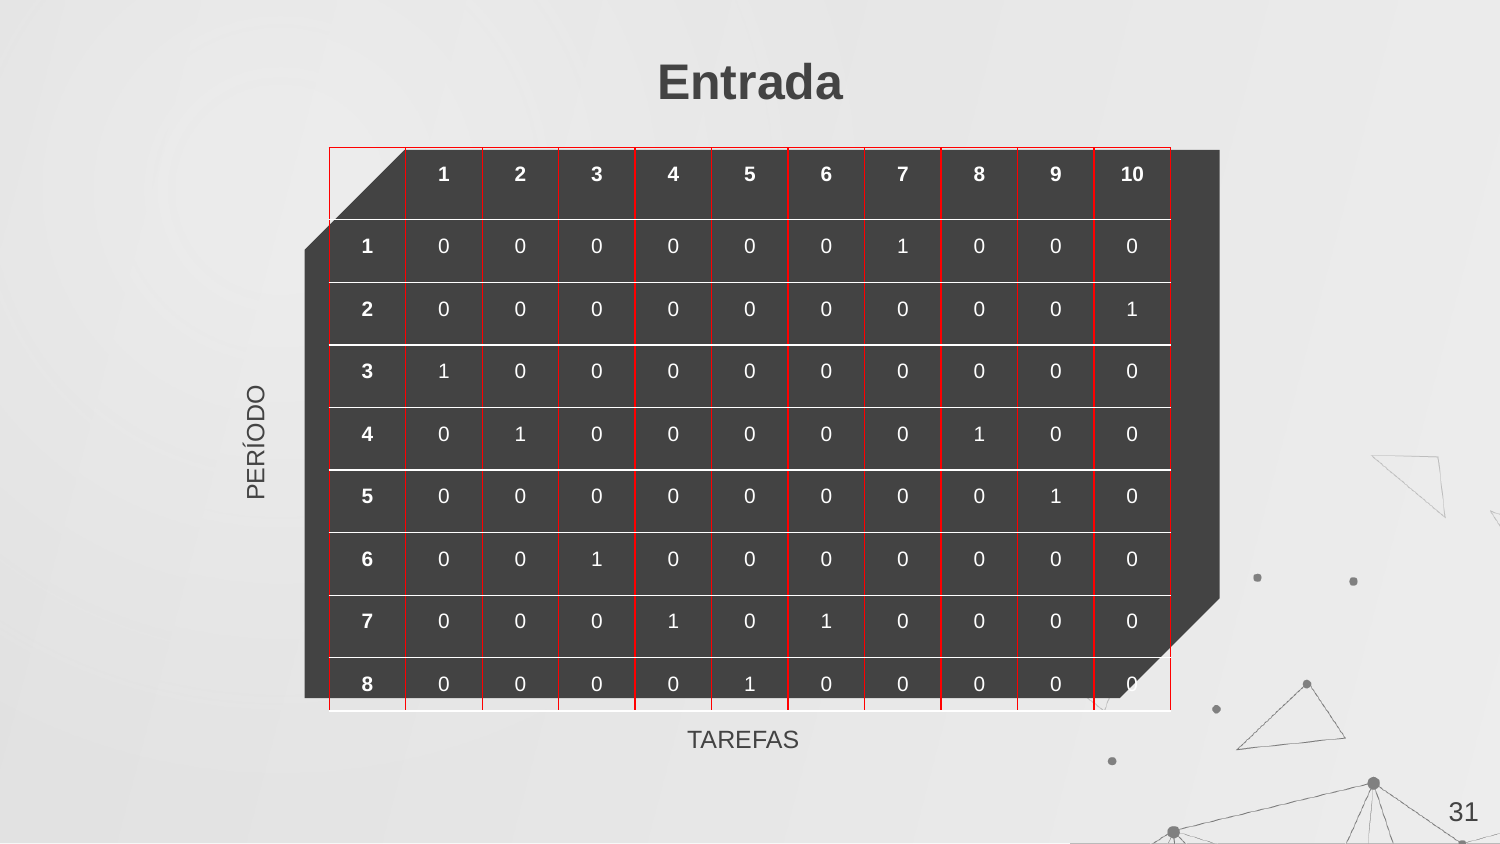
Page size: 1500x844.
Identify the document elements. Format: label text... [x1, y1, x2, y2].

table_cell 0 [865, 283, 940, 344]
table_cell 1 [406, 346, 482, 407]
table_cell 0 [559, 220, 634, 282]
table_cell 0 [483, 283, 558, 344]
table_cell 0 [712, 471, 787, 532]
table_cell 0 [406, 471, 482, 532]
table_cell 0 [942, 658, 1017, 710]
table_cell 3 [330, 346, 405, 407]
text_box TAREFAS [672, 708, 845, 767]
text_box [1171, 149, 1220, 647]
table_cell 0 [406, 220, 482, 282]
table_cell 0 [636, 283, 711, 344]
table_cell 0 [559, 283, 634, 344]
table_cell 0 [636, 533, 711, 595]
table_cell 1 [559, 533, 634, 595]
table_cell 1 [330, 220, 405, 282]
table_cell 0 [712, 283, 787, 344]
table_cell 0 [789, 346, 864, 407]
table_header [330, 148, 405, 219]
table_cell 0 [406, 658, 482, 710]
table_cell 0 [636, 346, 711, 407]
table_cell 0 [559, 596, 634, 657]
table_cell 0 [789, 658, 864, 710]
table_cell 1 [789, 596, 864, 657]
table_cell 0 [789, 471, 864, 532]
table_cell 0 [712, 596, 787, 657]
table_header 9 [1018, 148, 1093, 219]
table_cell 0 [789, 533, 864, 595]
table_cell 0 [712, 346, 787, 407]
table_cell 0 [865, 533, 940, 595]
table_cell 0 [483, 533, 558, 595]
table_cell 0 [1095, 346, 1170, 407]
table_cell 6 [330, 533, 405, 595]
table_header 8 [942, 148, 1017, 219]
table_cell 0 [406, 596, 482, 657]
table_cell 0 [1095, 596, 1170, 657]
table_cell 0 [1018, 408, 1093, 469]
table_cell 0 [1018, 533, 1093, 595]
table_cell 1 [942, 408, 1017, 469]
table_cell 0 [406, 533, 482, 595]
table_cell 0 [712, 408, 787, 469]
text_box PERÍODO [224, 364, 286, 516]
table_cell 0 [559, 471, 634, 532]
table_cell 0 [1095, 471, 1170, 532]
table_cell 0 [942, 533, 1017, 595]
table_cell 2 [330, 283, 405, 344]
table_cell 0 [712, 533, 787, 595]
table_cell 0 [483, 596, 558, 657]
table_cell 0 [406, 408, 482, 469]
table_cell 0 [942, 596, 1017, 657]
table_cell 0 [636, 471, 711, 532]
table_header 6 [789, 148, 864, 219]
table_header 5 [712, 148, 787, 219]
table_header 3 [559, 148, 634, 219]
table_cell 1 [865, 220, 940, 282]
table_cell 0 [483, 471, 558, 532]
table_cell 5 [330, 471, 405, 532]
table_cell 1 [636, 596, 711, 657]
table_cell 0 [865, 596, 940, 657]
table_header 2 [483, 148, 558, 219]
table_cell 0 [636, 408, 711, 469]
picture [0, 0, 1500, 844]
table_cell 0 [865, 658, 940, 710]
table_cell 8 [330, 658, 405, 710]
table_cell 0 [483, 658, 558, 710]
table_cell 0 [789, 220, 864, 282]
table_cell 0 [1018, 283, 1093, 344]
table_cell 0 [942, 220, 1017, 282]
table_cell 1 [483, 408, 558, 469]
table_cell 0 [865, 346, 940, 407]
table_cell 1 [712, 658, 787, 708]
table_cell 1 [1018, 471, 1093, 532]
table_cell 0 [406, 283, 482, 344]
table_cell 7 [330, 596, 405, 657]
table_cell 0 [865, 471, 940, 532]
table_cell 0 [483, 220, 558, 282]
table_cell 0 [942, 346, 1017, 407]
table_header 4 [636, 148, 711, 219]
title Entrada [322, 34, 1178, 117]
table_cell 0 [636, 220, 711, 282]
text_box [304, 225, 329, 699]
table_cell 0 [1018, 596, 1093, 657]
table_cell 0 [483, 346, 558, 407]
table_cell 0 [789, 283, 864, 344]
table_cell 0 [636, 658, 711, 710]
table_cell 0 [1018, 346, 1093, 407]
slide_number ‹#› [1403, 779, 1494, 844]
table_cell 0 [1095, 220, 1170, 282]
table_cell 0 [712, 220, 787, 282]
table_cell 0 [559, 408, 634, 469]
table_cell 0 [559, 658, 634, 710]
table_cell 1 [1095, 283, 1170, 344]
table_cell 0 [942, 283, 1017, 344]
table_cell 0 [865, 408, 940, 469]
table_cell 0 [1018, 220, 1093, 282]
table_cell 0 [1095, 408, 1170, 469]
table_cell 0 [789, 408, 864, 469]
table_cell 0 [942, 471, 1017, 532]
table_header 1 [406, 148, 482, 219]
table_header 10 [1095, 148, 1170, 219]
table_cell 0 [1018, 658, 1093, 710]
table_cell 0 [1095, 533, 1170, 595]
table_header 7 [865, 148, 940, 219]
table_cell 0 [559, 346, 634, 407]
table_cell 0 [1095, 658, 1170, 710]
table_cell 4 [330, 408, 405, 469]
